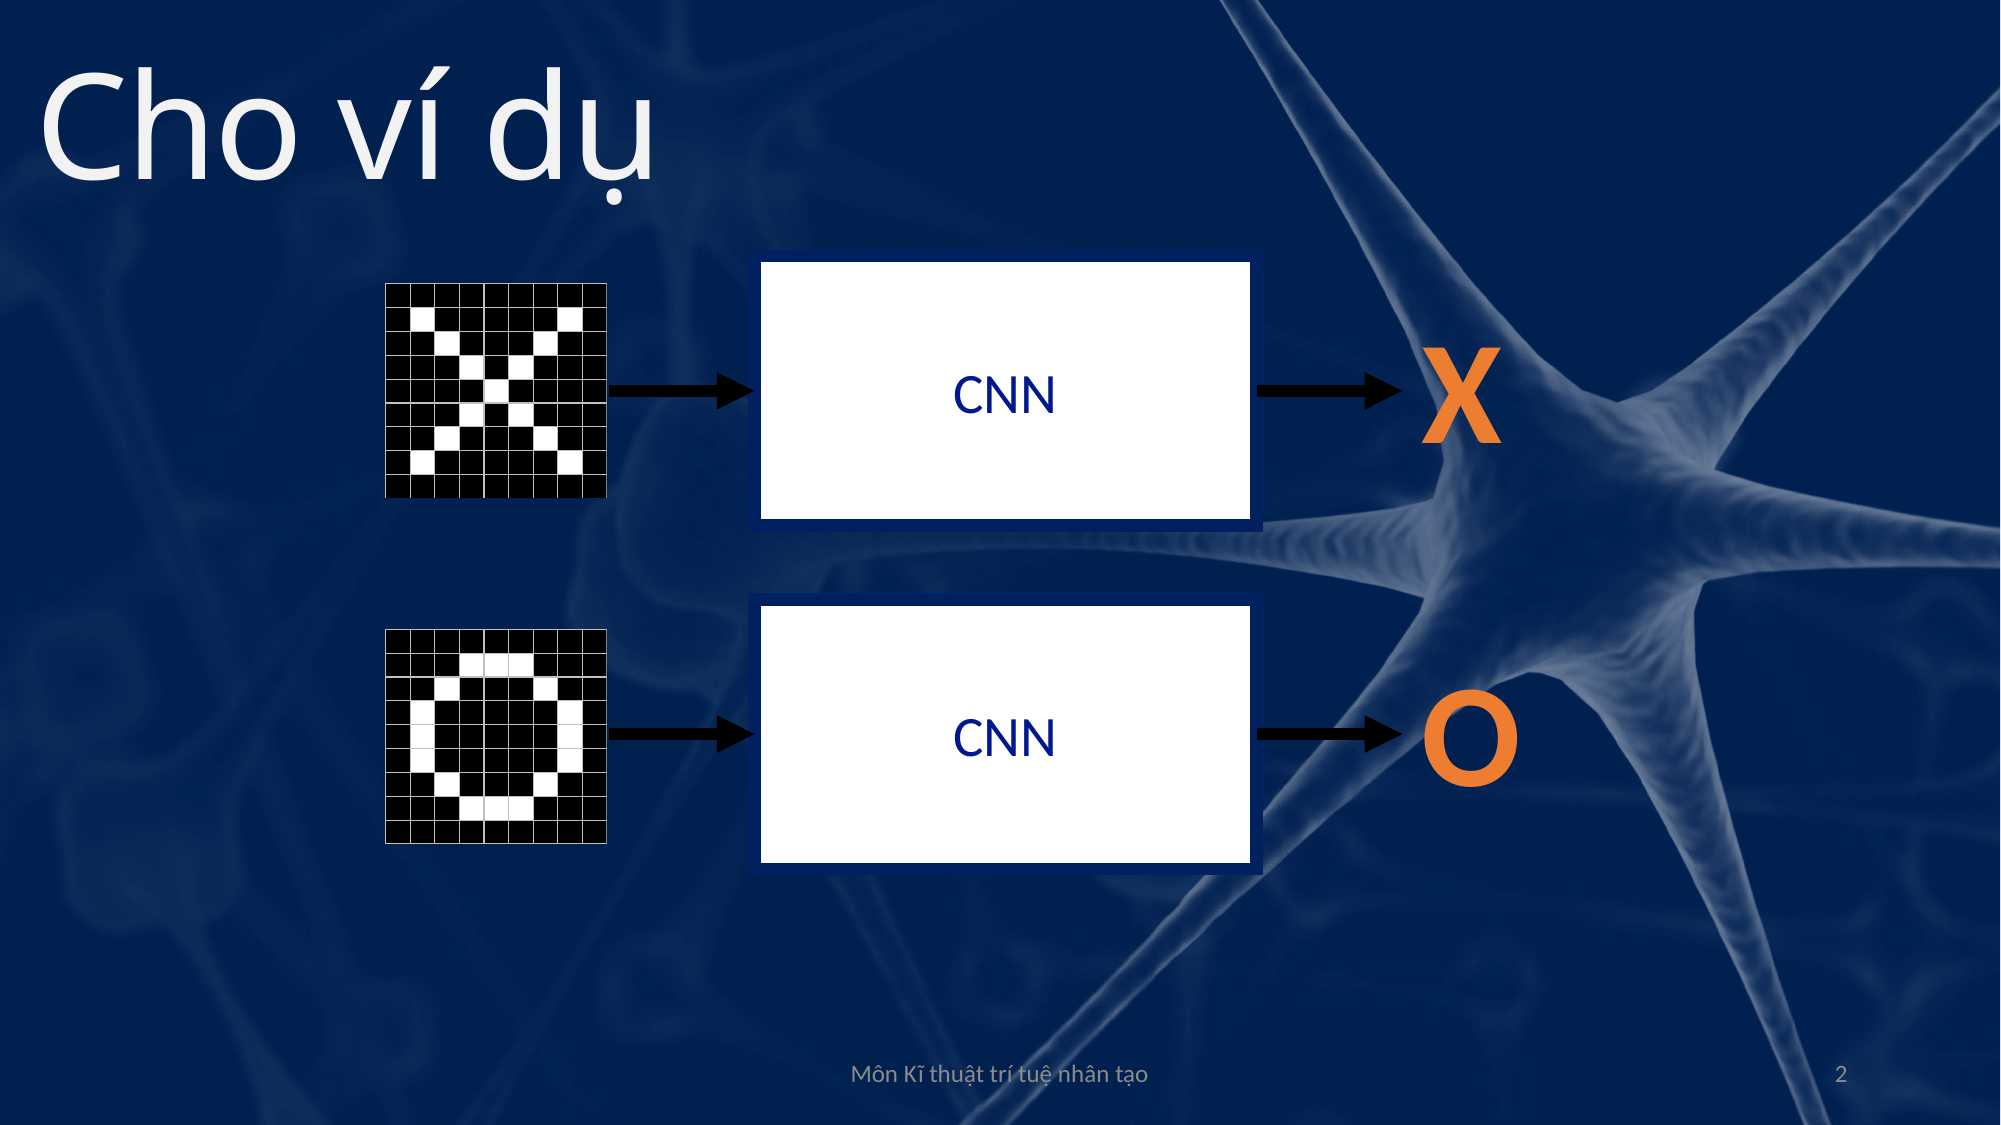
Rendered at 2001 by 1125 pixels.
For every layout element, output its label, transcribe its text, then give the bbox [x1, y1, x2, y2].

text_box O [1392, 635, 1551, 842]
title Cho ví dụ [20, 37, 1638, 202]
text_box X [1392, 293, 1533, 500]
text_box CNN [753, 598, 1258, 870]
text_box CNN [753, 255, 1258, 527]
picture [0, 0, 2001, 1125]
footer Môn Kĩ thuật trí tuệ nhân tạo [662, 1042, 1338, 1103]
slide_number 2 [1412, 1042, 1863, 1103]
